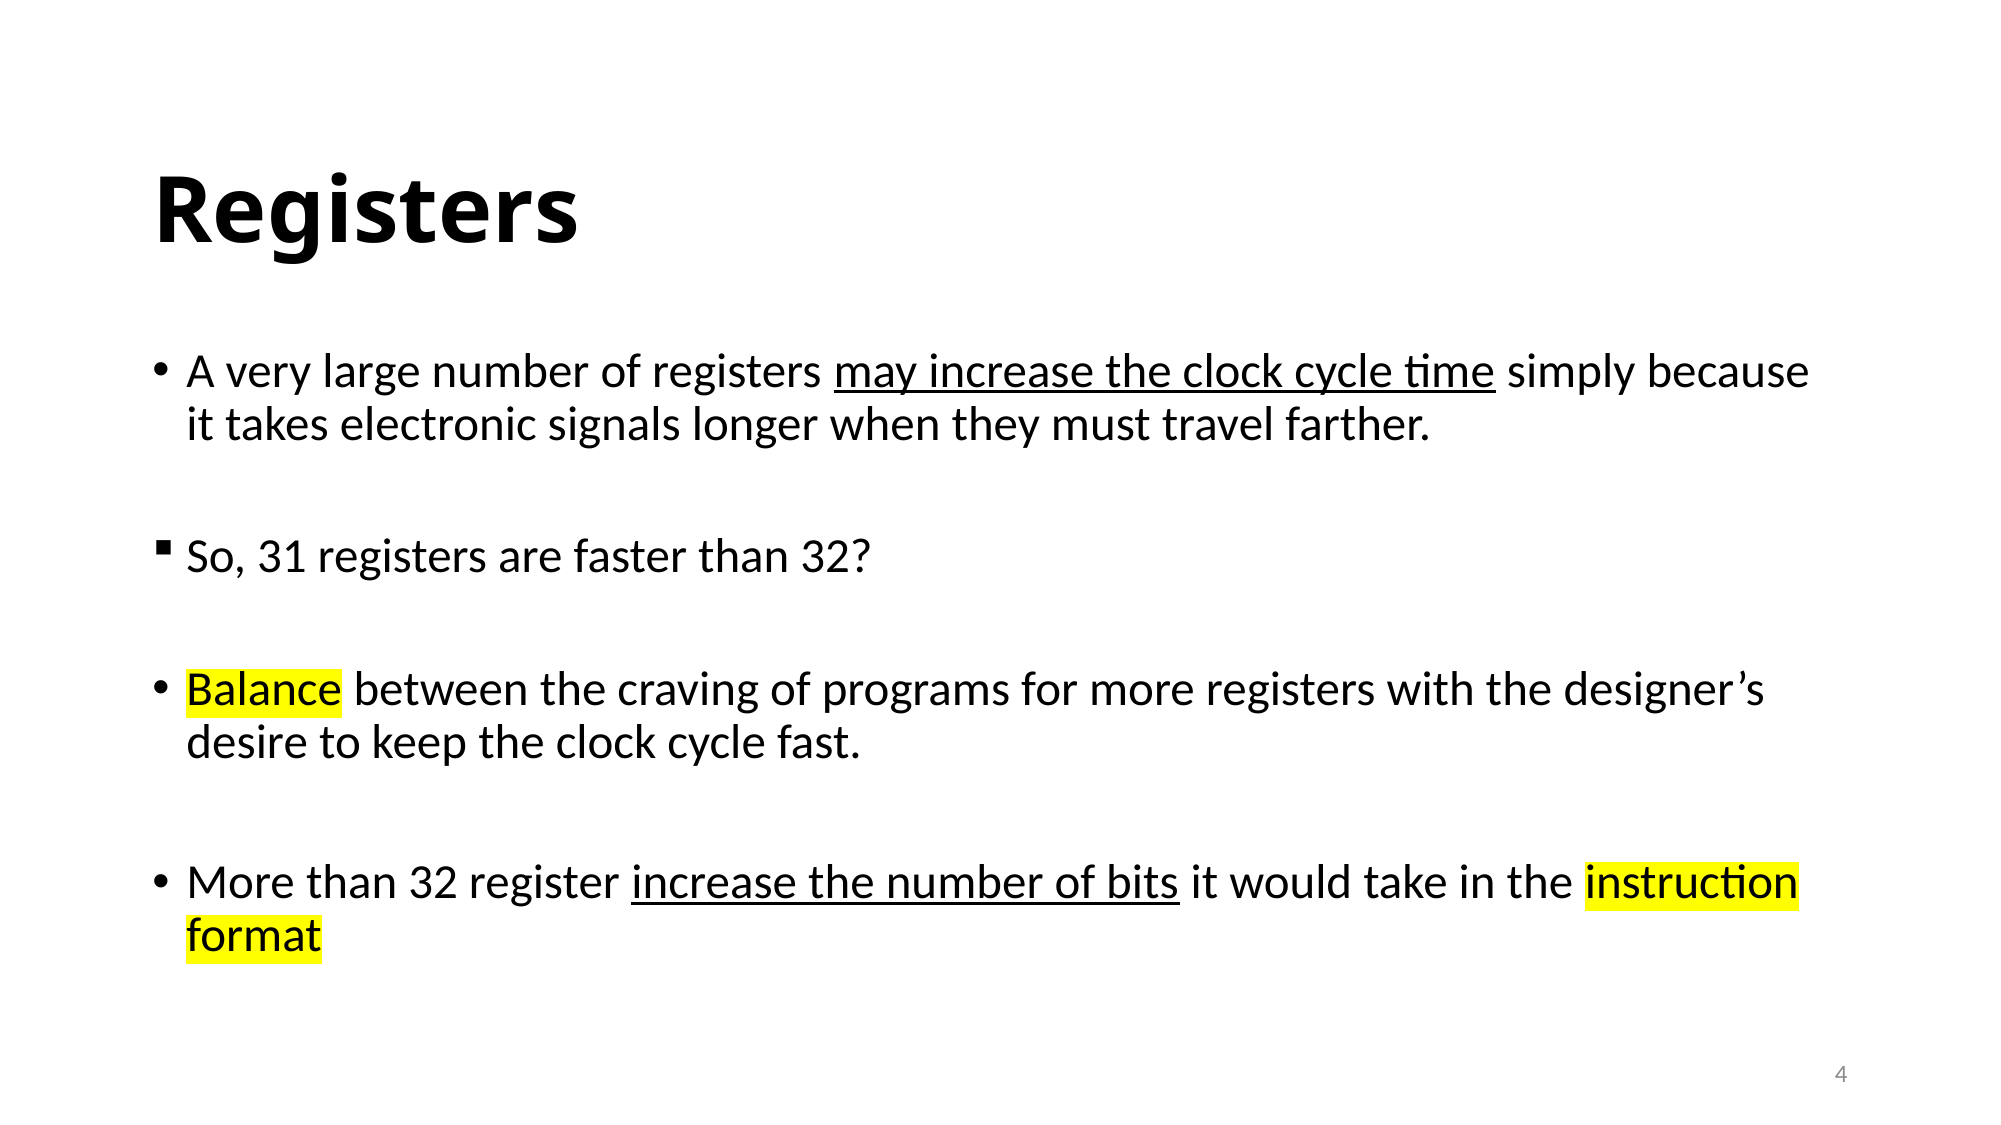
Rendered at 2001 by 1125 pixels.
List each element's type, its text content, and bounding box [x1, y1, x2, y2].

slide_number 4 [1412, 1042, 1863, 1103]
title Registers [137, 103, 1863, 322]
list A very large number of registers may increase the clock cycle time simply because it takes electronic signals longer when they must travel farther. So, 31 registers are faster than 32? Balance between the craving of programs for more registers with the designer’s desire to keep the clock cycle fast. More than 32 register increase the number of bits it would take in the instruction format [137, 337, 1863, 973]
